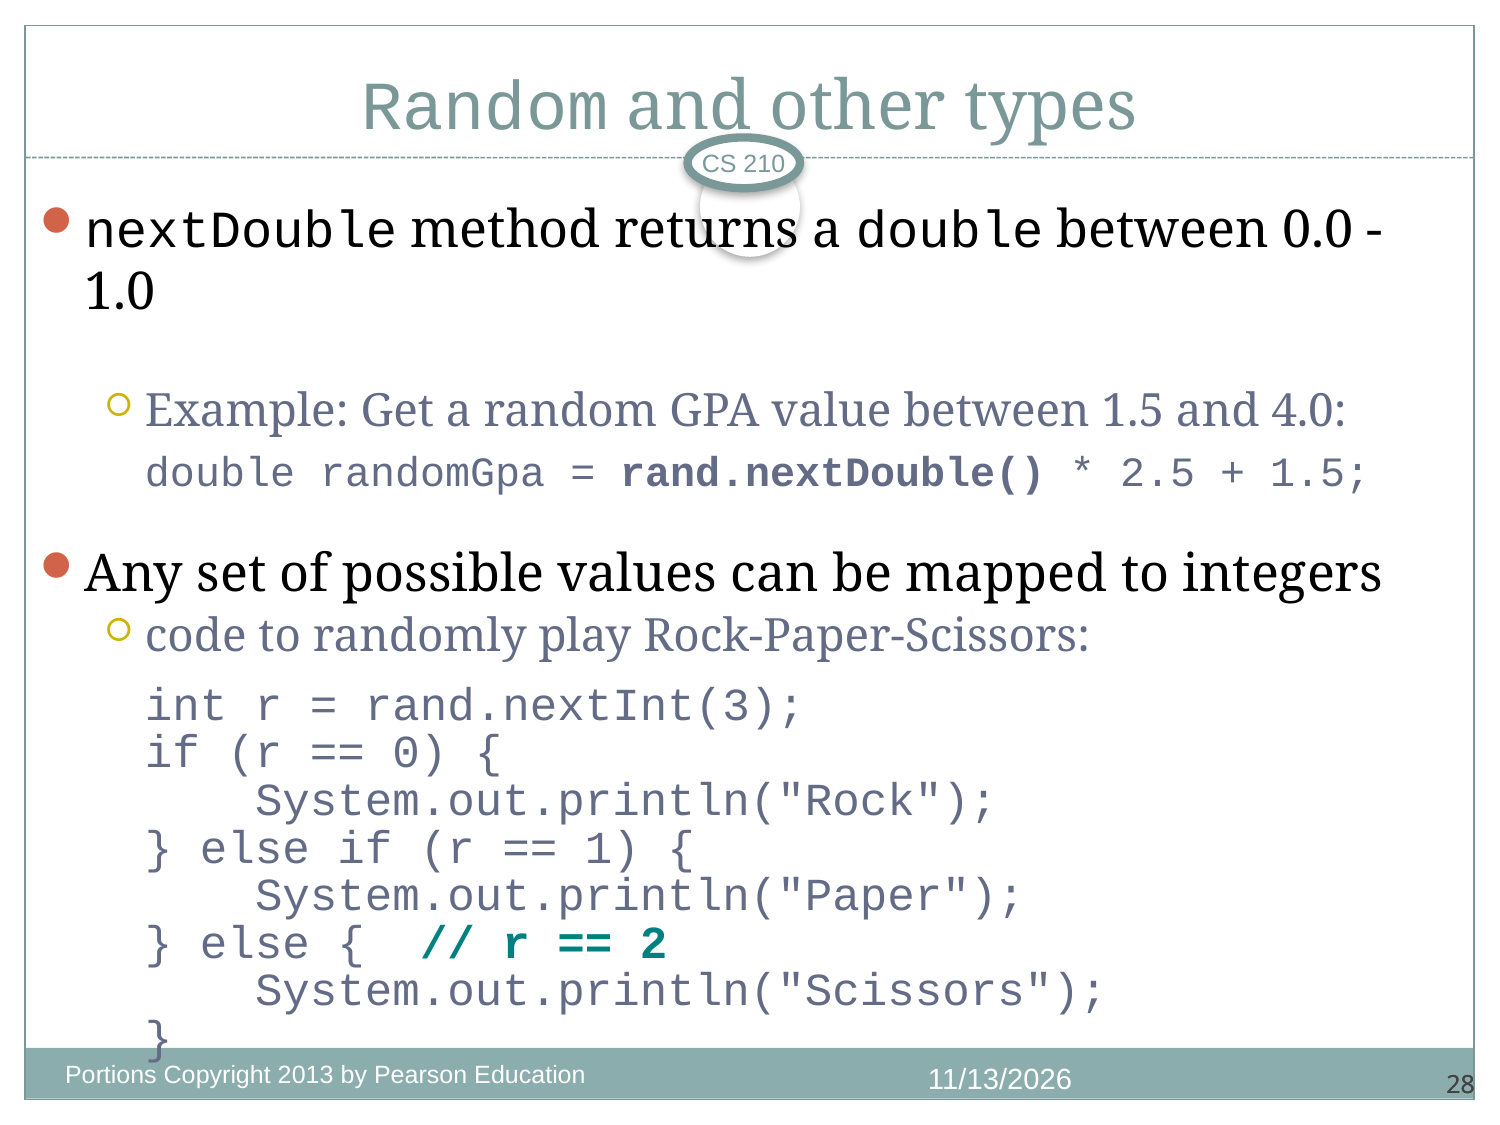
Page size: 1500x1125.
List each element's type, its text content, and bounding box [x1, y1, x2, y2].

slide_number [837, 1052, 1088, 1113]
title Random and other types [49, 37, 1450, 144]
footer Portions Copyright 2013 by Pearson Education [50, 1051, 663, 1112]
list nextDouble method returns a double between 0.0 - 1.0 Example: Get a random GPA value between 1.5 and 4.0: double randomGpa = rand.nextDouble() * 2.5 + 1.5; Any set of possible values can be mapped to integers code to randomly play Rock-Paper-Scissors: int r = rand.nextInt(3); if (r == 0) { System.out.println("Rock"); } else if (r == 1) { System.out.println("Paper"); } else { // r == 2 System.out.println("Scissors"); } [24, 187, 1450, 1025]
slide_number CS 210 [675, 137, 813, 188]
